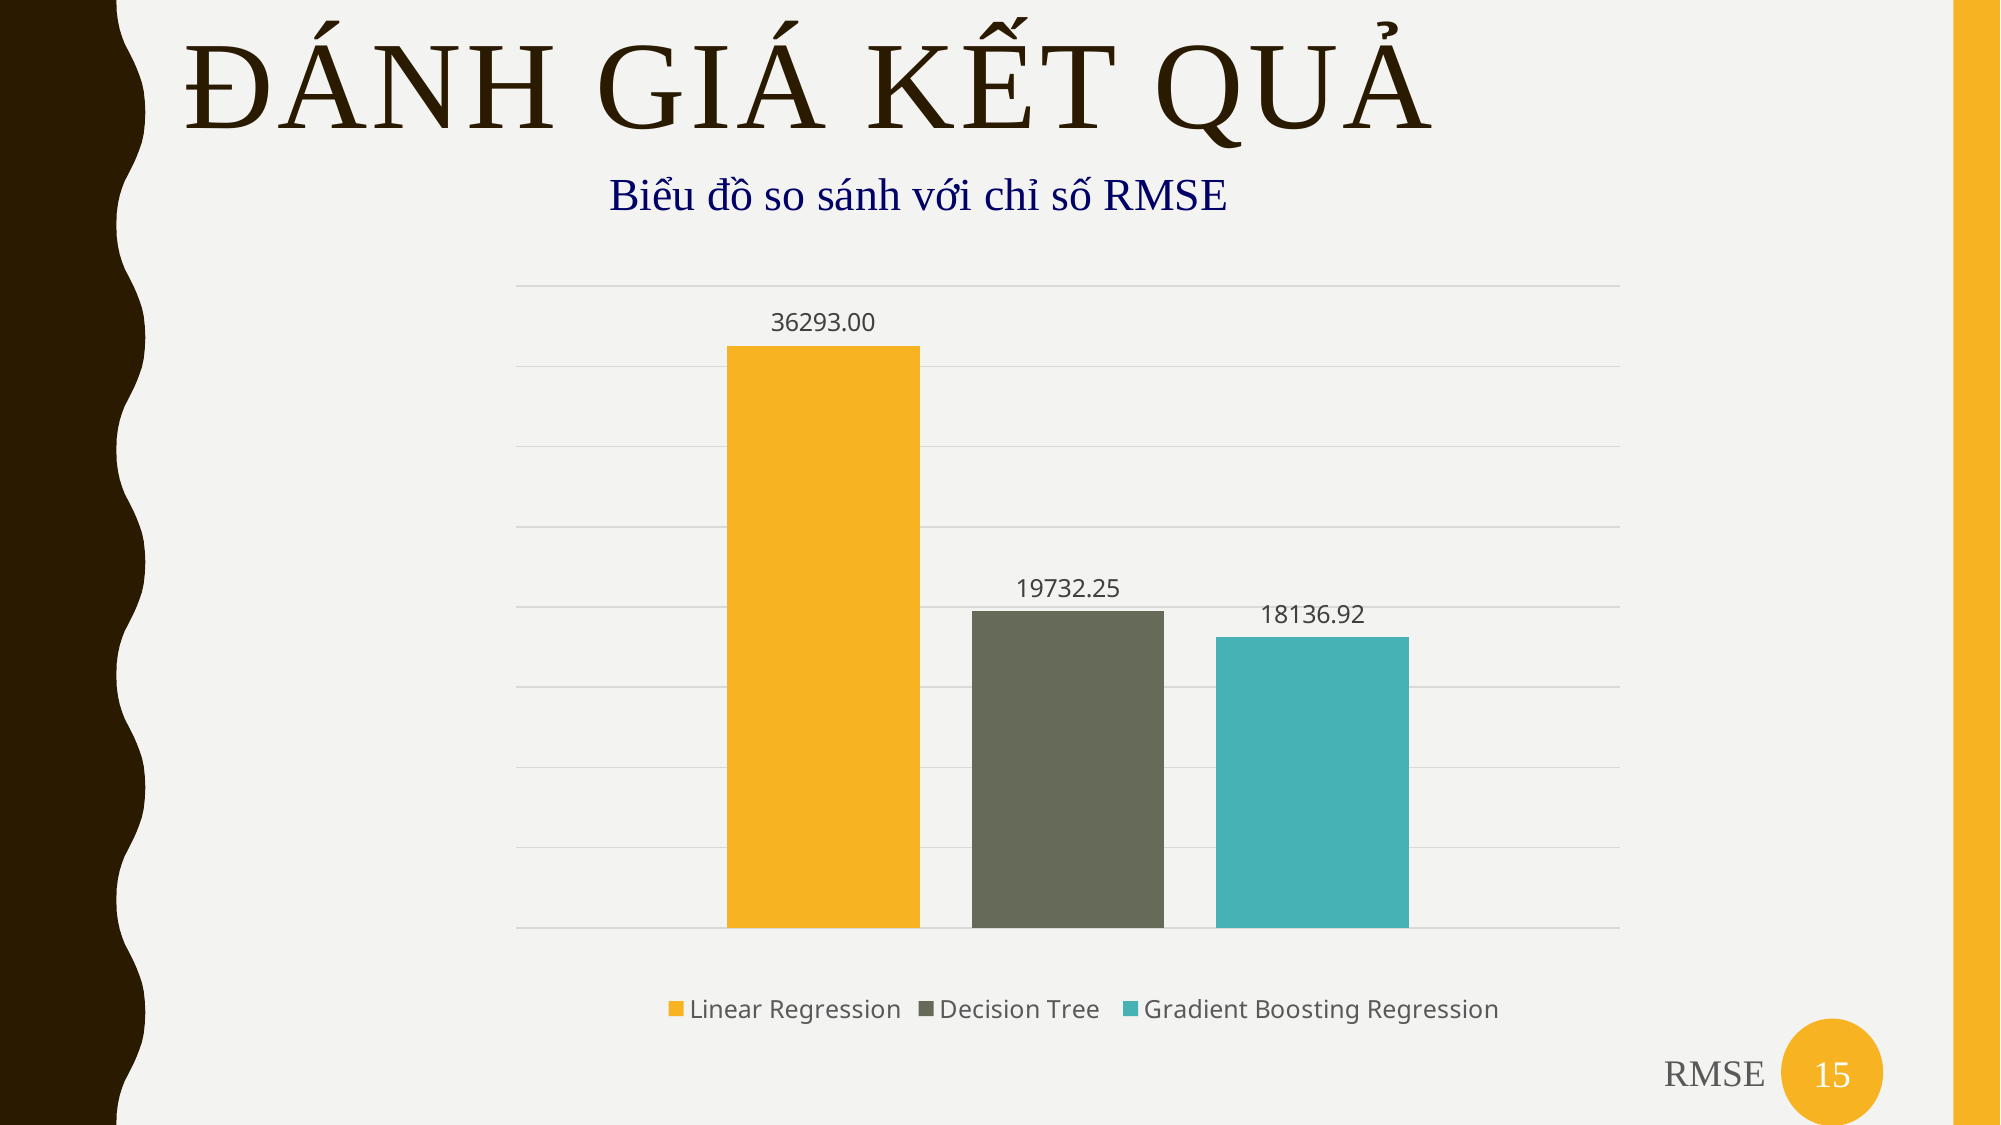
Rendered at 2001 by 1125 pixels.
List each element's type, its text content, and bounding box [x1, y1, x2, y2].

text_box RMSE [1649, 1041, 1782, 1102]
chart [417, 203, 1752, 1032]
text_box ĐÁNH GIÁ KẾT QUẢ [168, 13, 1722, 216]
text_box Biểu đồ so sánh với chỉ số RMSE [213, 157, 1650, 227]
text_box 15 [1781, 1018, 1884, 1125]
